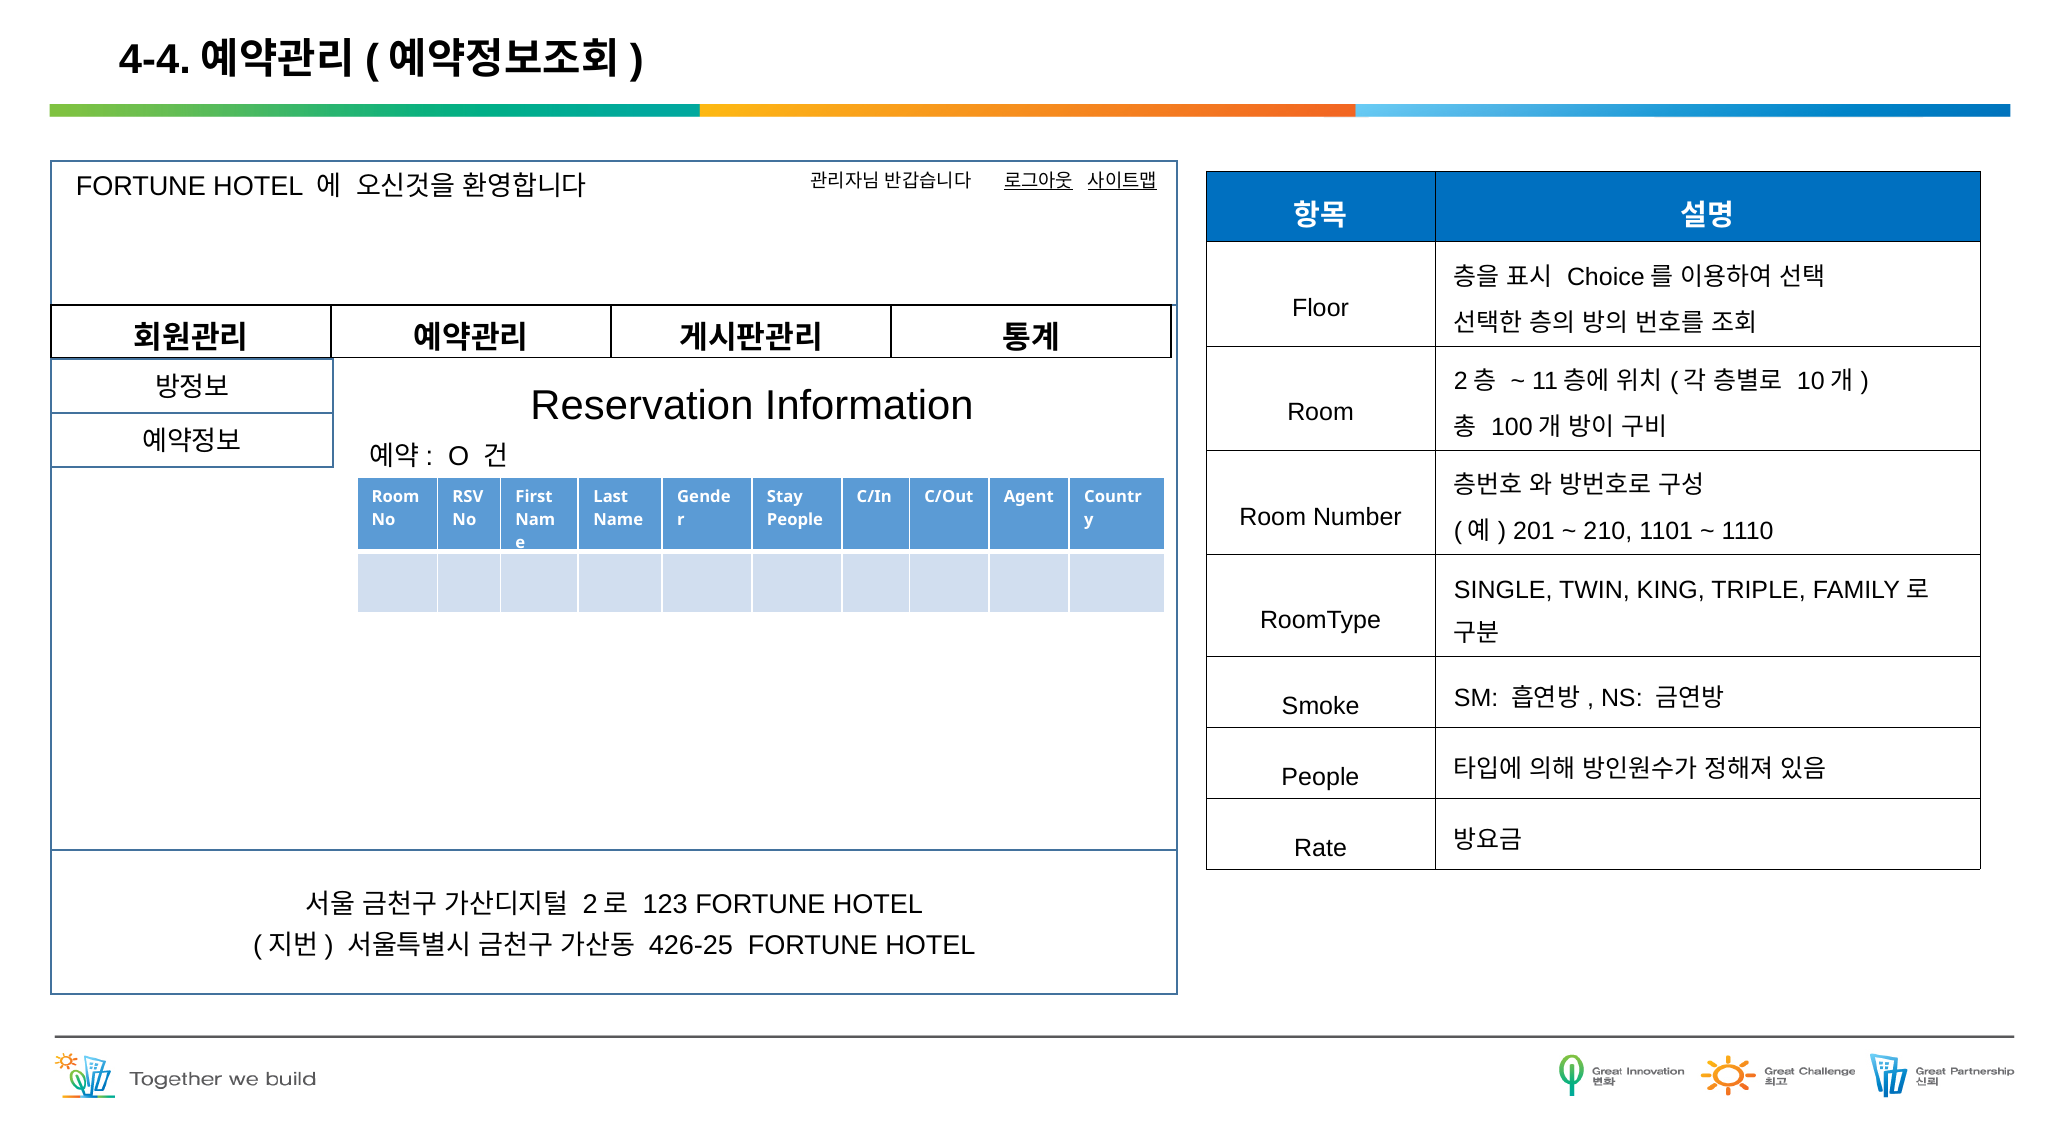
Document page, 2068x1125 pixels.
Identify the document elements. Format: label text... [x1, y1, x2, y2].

table_header Agent [990, 478, 1068, 549]
text_box 예약정보 [50, 412, 334, 468]
table_header 설명 [1436, 172, 1980, 241]
text_box FORTUNE HOTEL 에 오신것을 환영합니다 [61, 161, 609, 209]
table_cell Smoke [1207, 657, 1435, 727]
title 4-4.예약관리(예약정보조회) [103, 32, 1887, 89]
table_cell SINGLE, TWIN, KING, TRIPLE, FAMILY로 구분 [1436, 555, 1980, 656]
table_header 통계 [892, 306, 1170, 357]
text_box 방정보 [50, 358, 334, 412]
text_box [50, 306, 1178, 849]
table_header First Name [501, 478, 577, 549]
table_header RSV No [438, 478, 500, 549]
table_header 예약관리 [332, 306, 610, 357]
table_cell SM: 흡연방, NS: 금연방 [1436, 657, 1980, 727]
table_cell Floor [1207, 242, 1435, 346]
table_cell [579, 554, 661, 612]
table_cell 타입에 의해 방인원수가 정해져 있음 [1436, 728, 1980, 798]
table_cell Rate [1207, 799, 1435, 869]
text_box Reservation Information [338, 370, 1166, 436]
table_cell Room Number [1207, 451, 1435, 554]
table_header Gender [663, 478, 751, 549]
table_header C/In [843, 478, 909, 549]
table_header Country [1070, 478, 1164, 549]
picture [0, 1023, 2068, 1118]
text_box 예약: O 건 [354, 430, 523, 478]
table_header C/Out [910, 478, 988, 549]
table_cell [910, 554, 988, 612]
table_cell [438, 554, 500, 612]
text_box 관리자님 반갑습니다 [795, 161, 986, 199]
table_cell [663, 554, 751, 612]
text_box 서울 금천구 가산디지털 2로 123 FORTUNE HOTEL (지번) 서울특별시 금천구 가산동 426-25 FORTUNE HOTEL [51, 879, 1178, 967]
text_box [50, 160, 1178, 306]
table_cell [358, 554, 437, 612]
table_header Room No [358, 478, 437, 549]
text_box 로그아웃 [989, 161, 1073, 199]
table_cell RoomType [1207, 555, 1435, 656]
table_cell [843, 554, 909, 612]
table_cell [1070, 554, 1164, 612]
table_header 회원관리 [52, 306, 330, 357]
table_header Last Name [579, 478, 661, 549]
table_cell People [1207, 728, 1435, 798]
table_header 게시판관리 [612, 306, 890, 357]
table_header 항목 [1207, 172, 1435, 241]
table_cell 2층 ~ 11층에 위치(각 층별로 10개) 총 100개 방이 구비 [1436, 347, 1980, 450]
table_cell 층을 표시 Choice를 이용하여 선택 선택한 층의 방의 번호를 조회 [1436, 242, 1980, 346]
table_header Stay People [753, 478, 841, 549]
table_cell Room [1207, 347, 1435, 450]
table_cell [501, 554, 577, 612]
table_cell 층번호 와 방번호로 구성 (예) 201 ~ 210, 1101 ~ 1110 [1436, 451, 1980, 554]
table_cell [753, 554, 841, 612]
text_box 사이트맵 [1073, 161, 1172, 199]
text_box [50, 849, 1178, 995]
picture [49, 104, 2011, 118]
table_cell 방요금 [1436, 799, 1980, 869]
table_cell [990, 554, 1068, 612]
